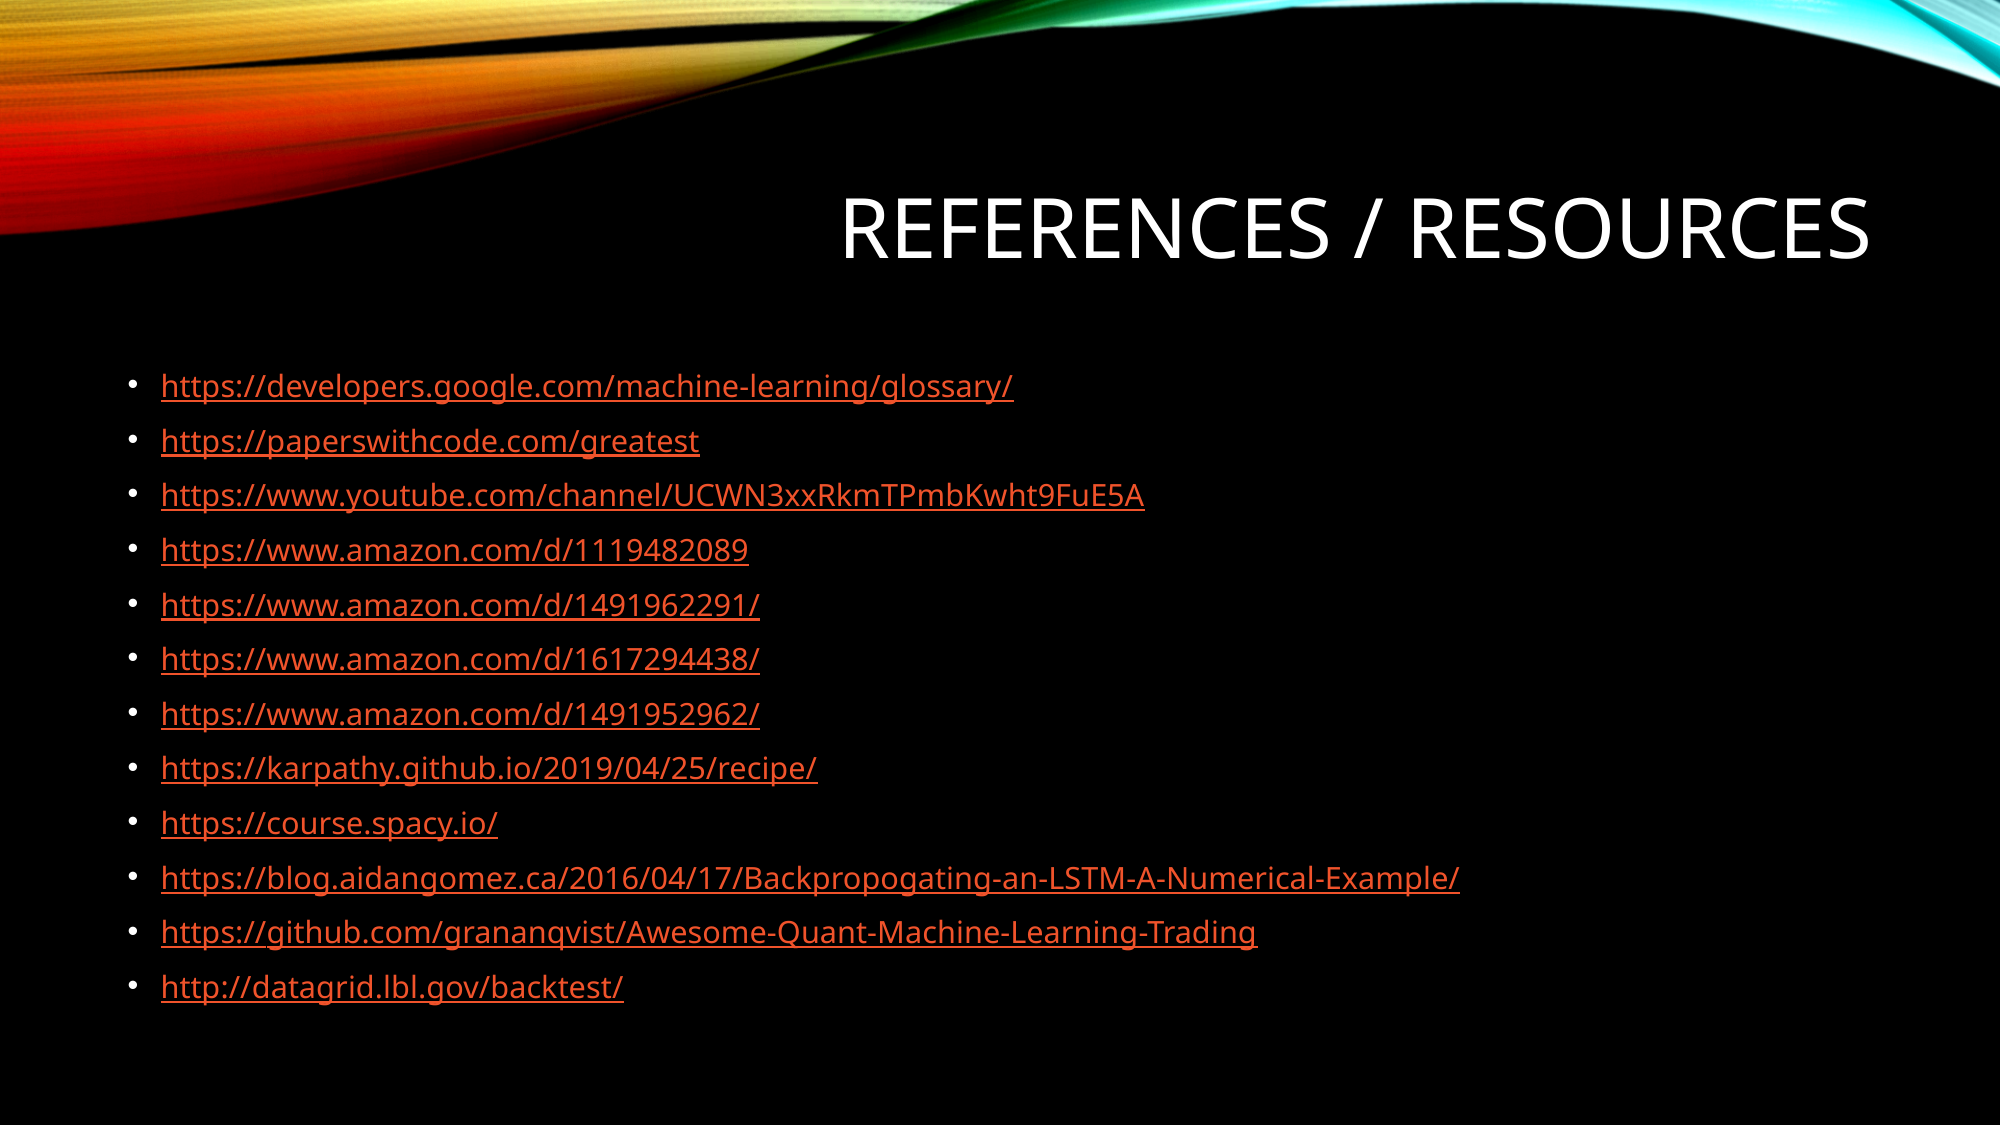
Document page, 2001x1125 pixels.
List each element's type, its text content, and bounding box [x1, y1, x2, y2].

list https://developers.google.com/machine-learning/glossary/ https://paperswithcode.com/greatest https://www.youtube.com/channel/UCWN3xxRkmTPmbKwht9FuE5A https://www.amazon.com/d/1119482089 https://www.amazon.com/d/1491962291/ https://www.amazon.com/d/1617294438/ https://www.amazon.com/d/1491952962/ https://karpathy.github.io/2019/04/25/recipe/ https://course.spacy.io/ https://blog.aidangomez.ca/2016/04/17/Backpropogating-an-LSTM-A-Numerical-Example/ https://github.com/grananqvist/Awesome-Quant-Machine-Learning-Trading http://datagrid.lbl.gov/backtest/ [112, 360, 1888, 1021]
title REFERENCES / RESOURCES [474, 125, 1888, 338]
picture [0, 0, 2000, 237]
